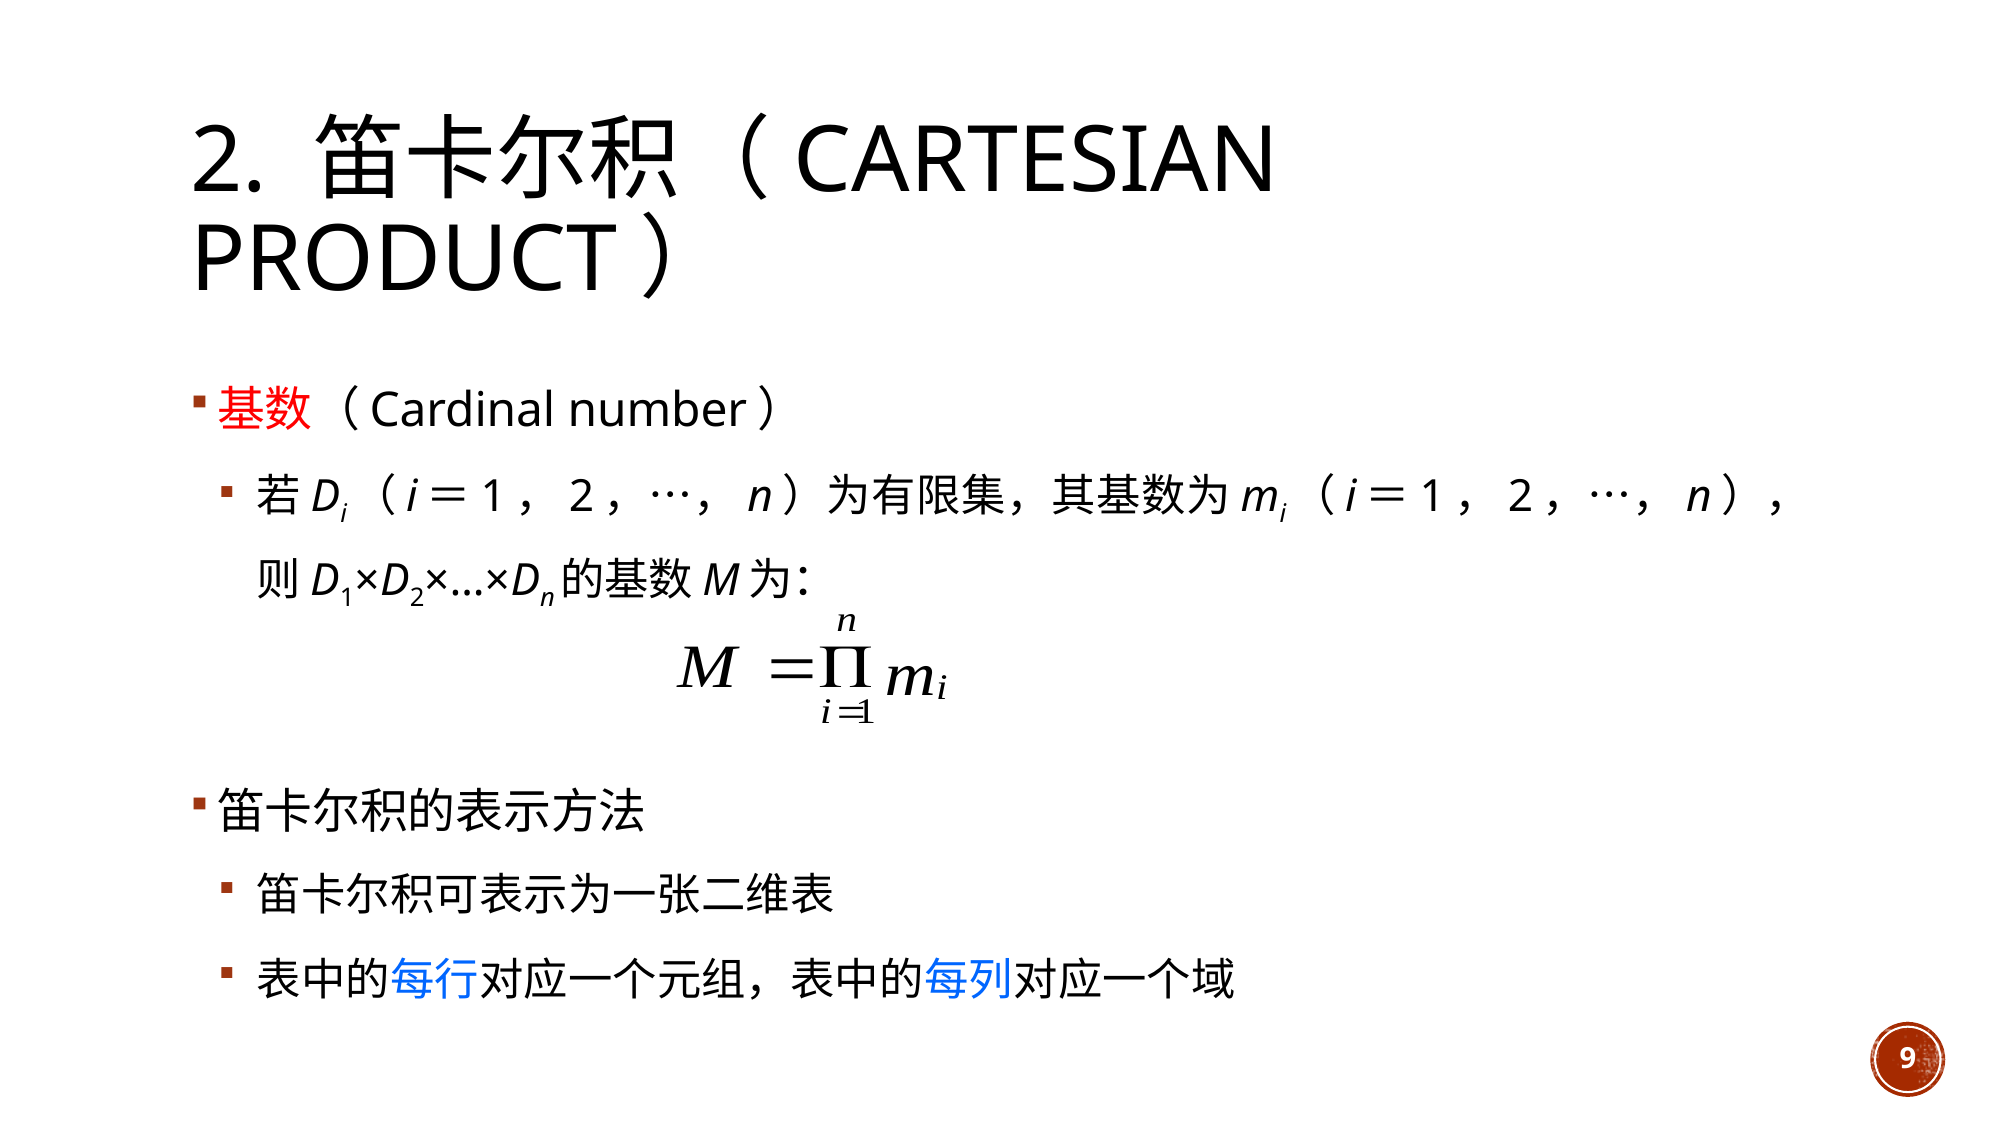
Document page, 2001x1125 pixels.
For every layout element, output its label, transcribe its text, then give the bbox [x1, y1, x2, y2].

list 基数（Cardinal number） 若Di（i＝1，2，…，n）为有限集，其基数为mi（i＝1，2，…，n），则D1×D2×…×Dn的基数M为： 笛卡尔积的表示方法 笛卡尔积可表示为一张二维表 表中的每行对应一个元组，表中的每列对应一个域 [175, 348, 1826, 1013]
title 2. 笛卡尔积（Cartesian Product） [175, 79, 1826, 344]
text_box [666, 592, 960, 738]
slide_number 9 [1855, 1028, 1961, 1089]
